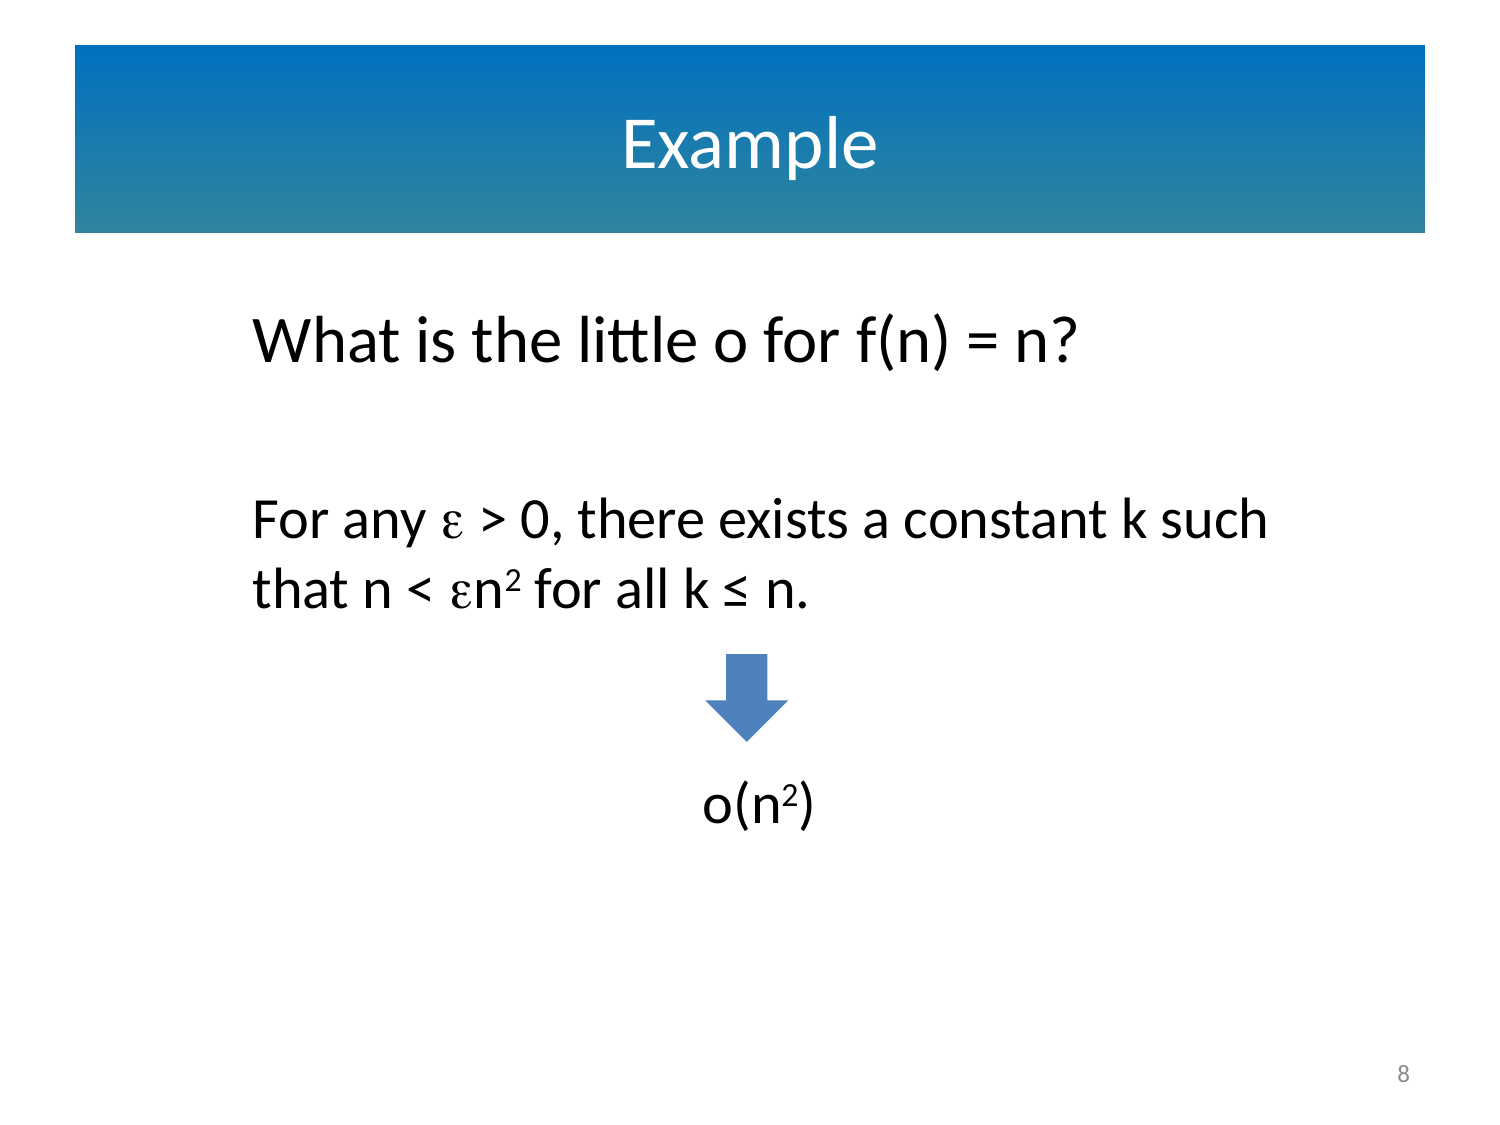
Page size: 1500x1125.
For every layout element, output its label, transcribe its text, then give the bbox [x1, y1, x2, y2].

text_box [703, 652, 791, 745]
title Example [75, 45, 1425, 233]
list What is the little o for f(n) = n? For any  > 0, there exists a constant k such that n < n2 for all k ≤ n. [237, 287, 1287, 685]
text_box o(n2) [687, 757, 853, 843]
slide_number 8 [1074, 1042, 1425, 1103]
